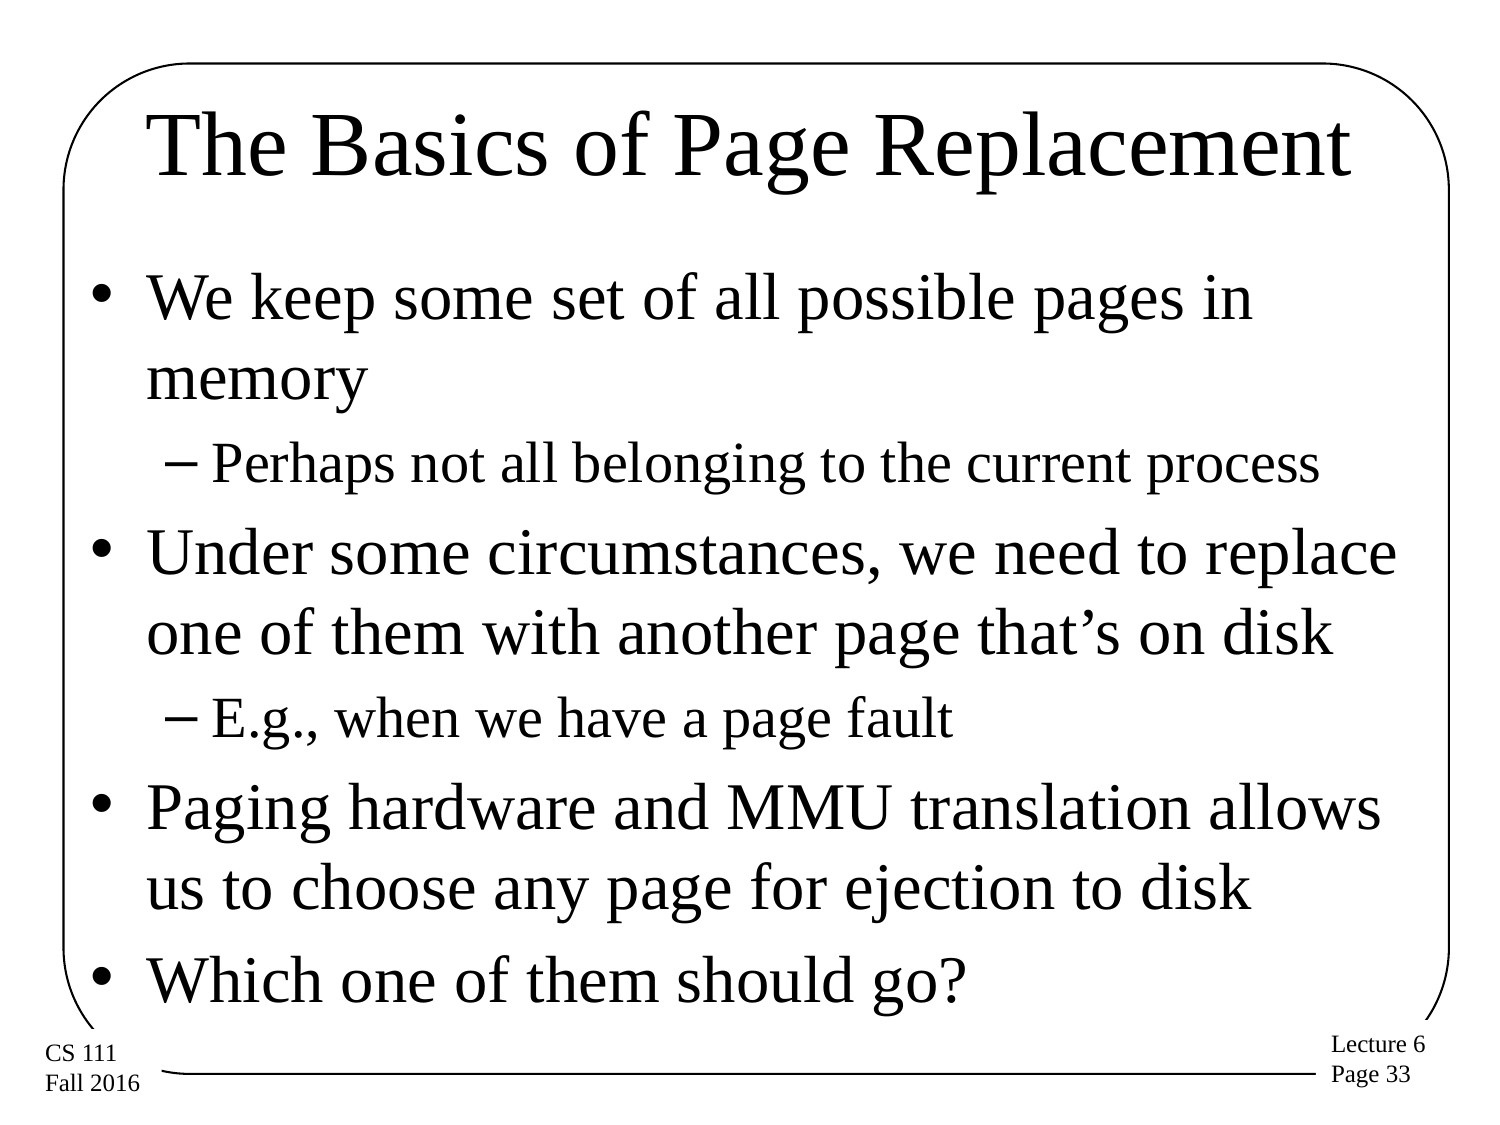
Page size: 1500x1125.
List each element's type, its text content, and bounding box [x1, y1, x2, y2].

title The Basics of Page Replacement [74, 44, 1426, 233]
list We keep some set of all possible pages in memory Perhaps not all belonging to the current process Under some circumstances, we need to replace one of them with another page that’s on disk E.g., when we have a page fault Paging hardware and MMU translation allows us to choose any page for ejection to disk Which one of them should go? [74, 244, 1426, 988]
